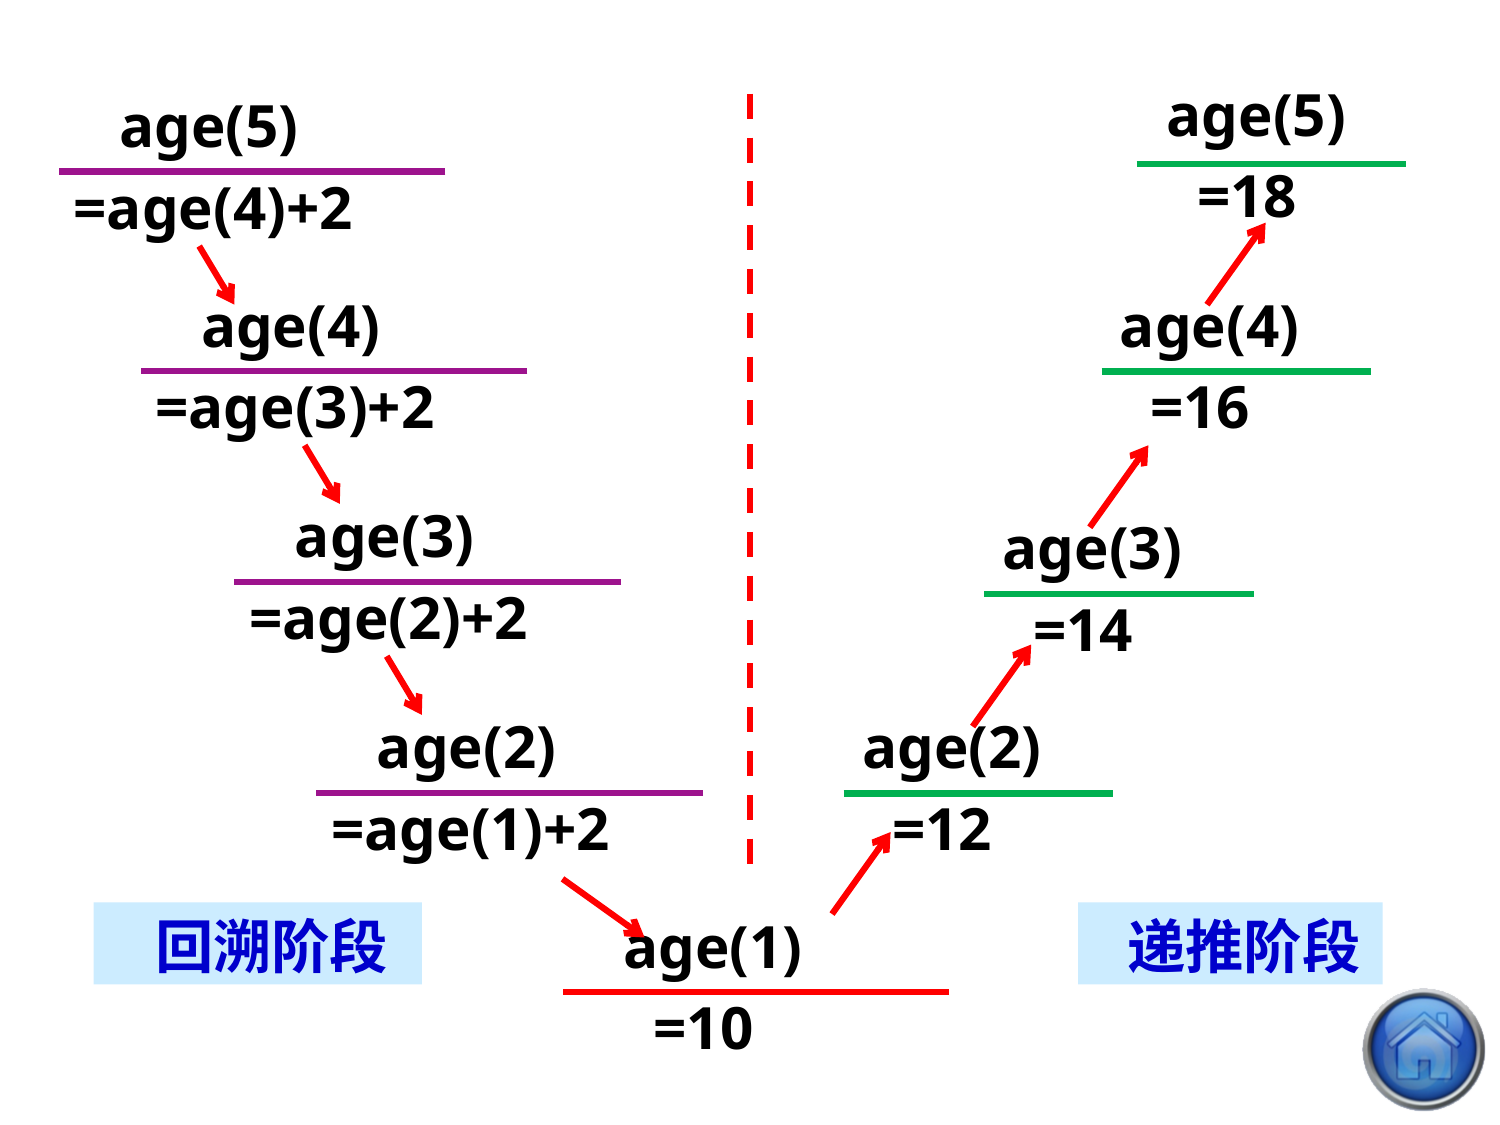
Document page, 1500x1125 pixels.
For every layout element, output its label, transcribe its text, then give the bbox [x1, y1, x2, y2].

text_box age(3) =14 [972, 503, 1313, 692]
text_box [374, 667, 434, 704]
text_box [820, 843, 903, 903]
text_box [1195, 234, 1278, 294]
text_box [187, 257, 247, 294]
text_box 回溯阶段 [93, 902, 422, 985]
text_box age(5) =18 [1136, 70, 1477, 258]
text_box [292, 456, 352, 493]
text_box age(1) =10 [562, 902, 1020, 1090]
picture [1347, 973, 1500, 1125]
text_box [960, 655, 1044, 716]
text_box age(3) =age(2)+2 [234, 492, 692, 680]
text_box age(4) =age(3)+2 [140, 281, 598, 469]
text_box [562, 878, 645, 938]
text_box age(2) =age(1)+2 [316, 703, 774, 891]
text_box 递推阶段 [1078, 902, 1383, 985]
text_box age(2) =12 [832, 703, 1172, 891]
text_box age(4) =16 [1089, 281, 1430, 469]
list age(5) =age(4)+2 [58, 82, 516, 270]
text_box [1077, 456, 1161, 516]
